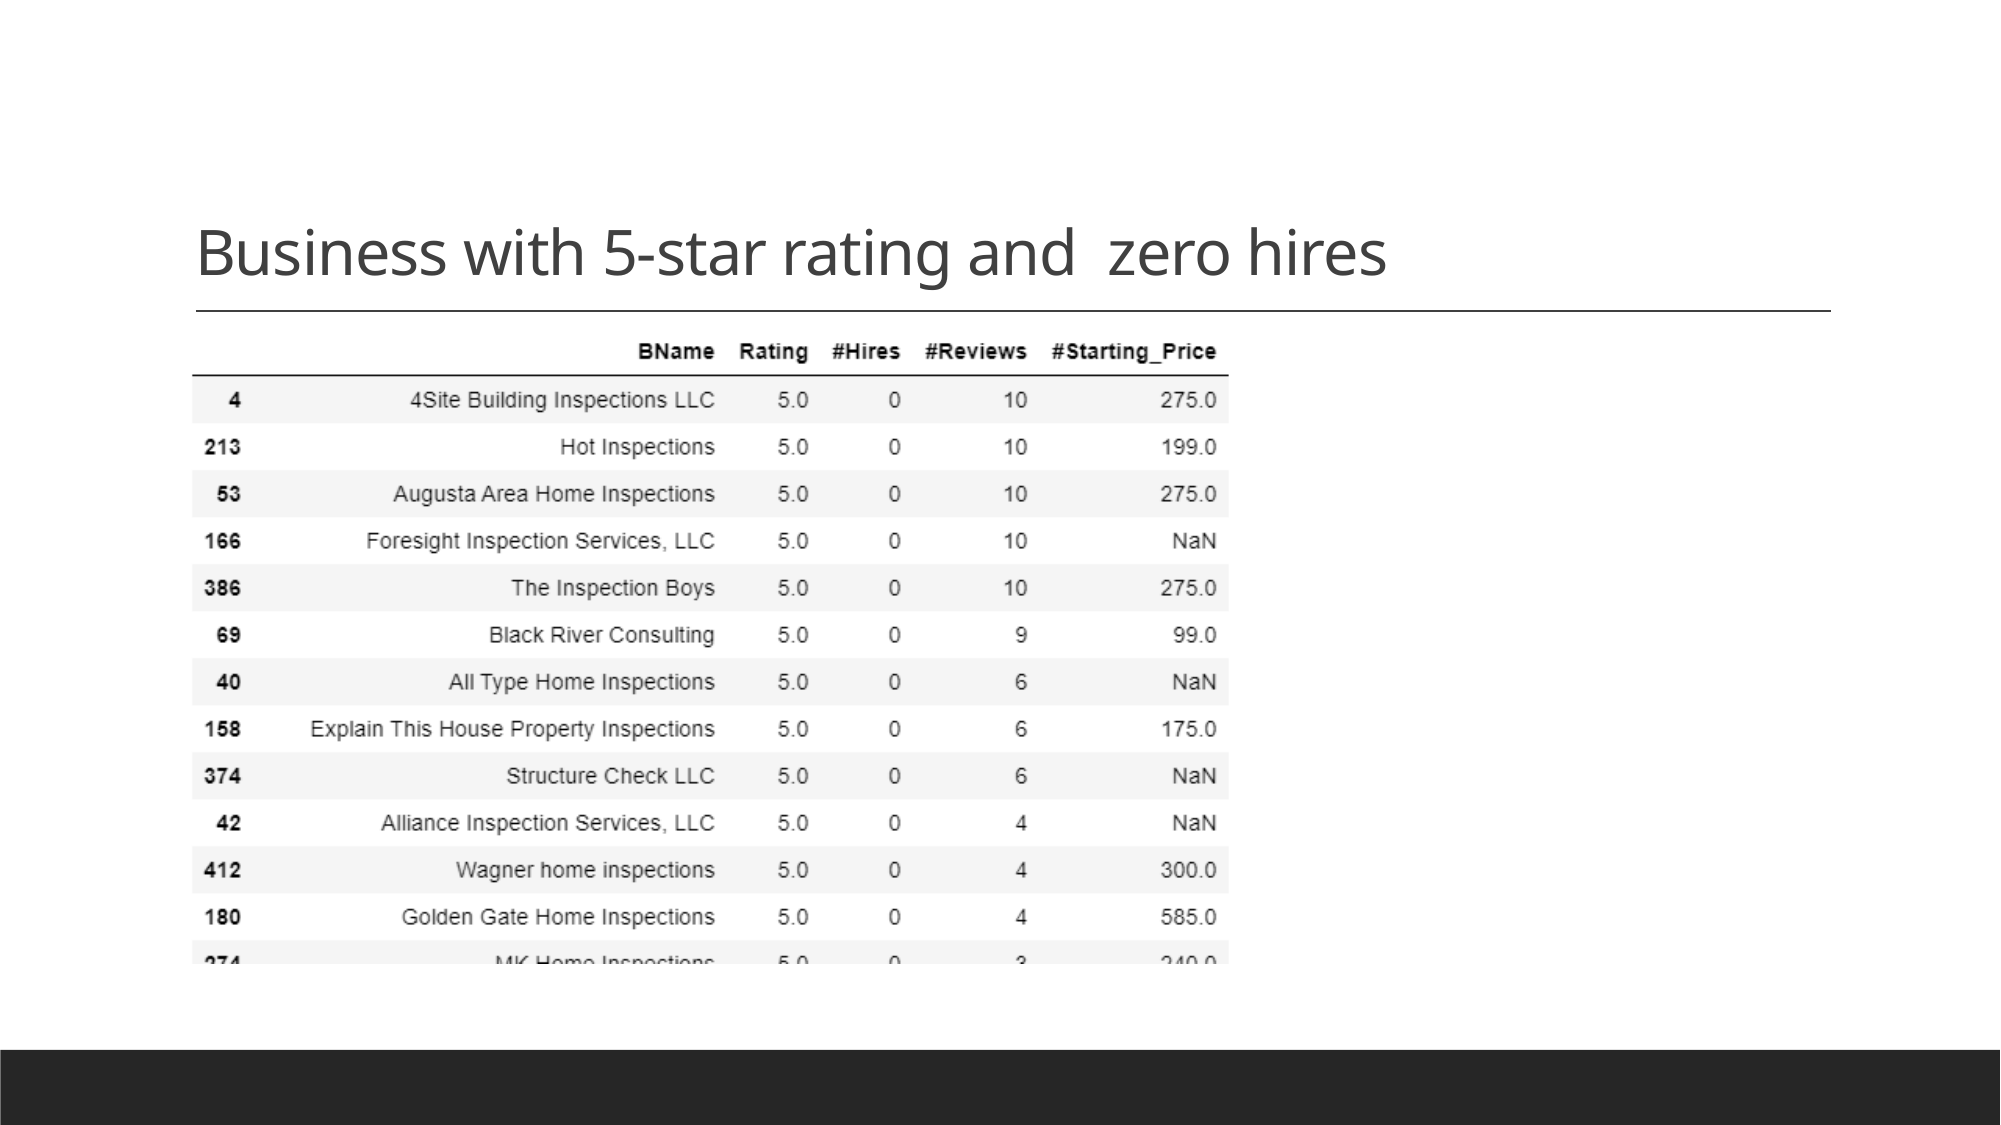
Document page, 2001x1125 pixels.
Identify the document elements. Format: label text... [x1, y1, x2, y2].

title Business with 5-star rating and zero hires [180, 121, 1618, 298]
picture [179, 331, 1254, 964]
